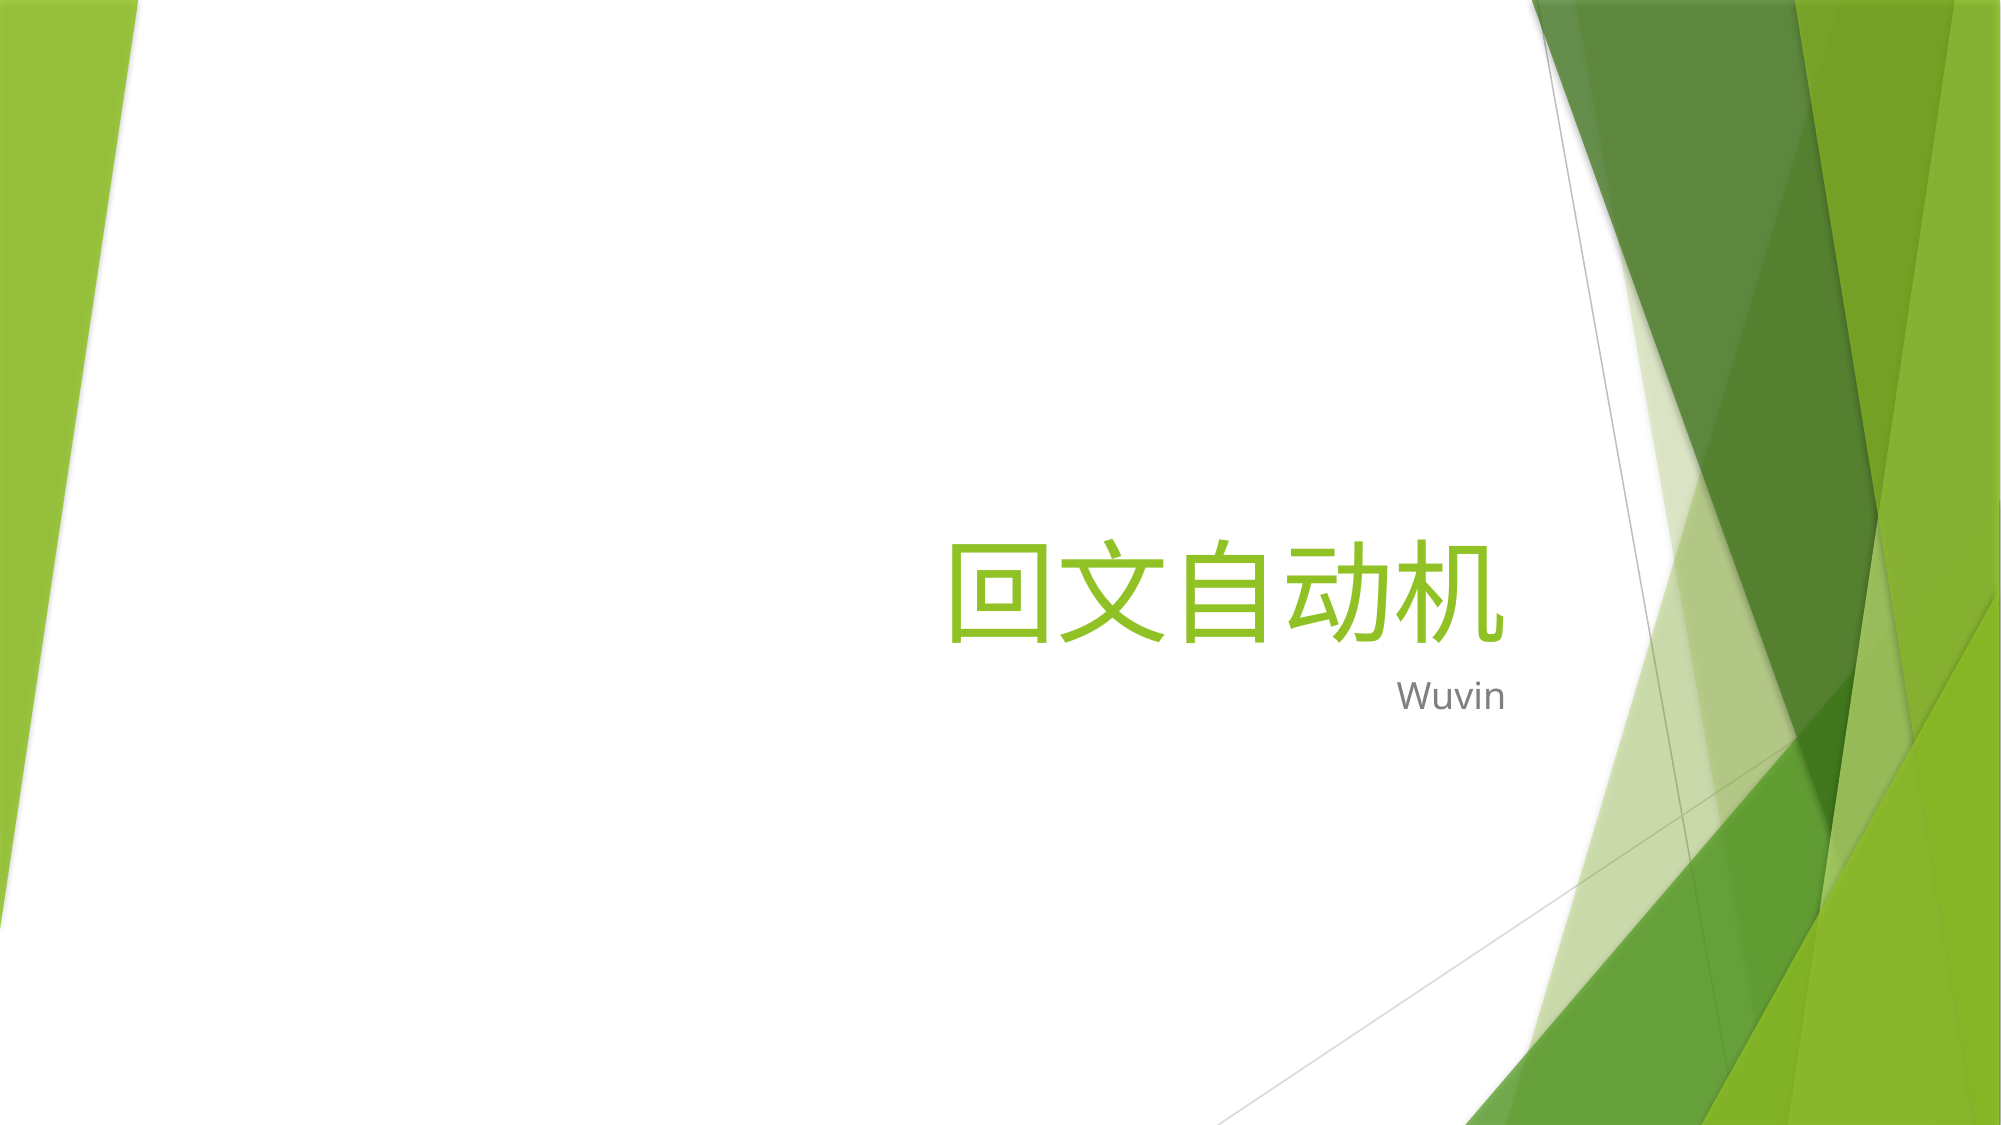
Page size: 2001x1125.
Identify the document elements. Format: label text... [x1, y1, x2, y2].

title 回文自动机 [247, 394, 1522, 664]
subtitle Wuvin [247, 664, 1522, 845]
